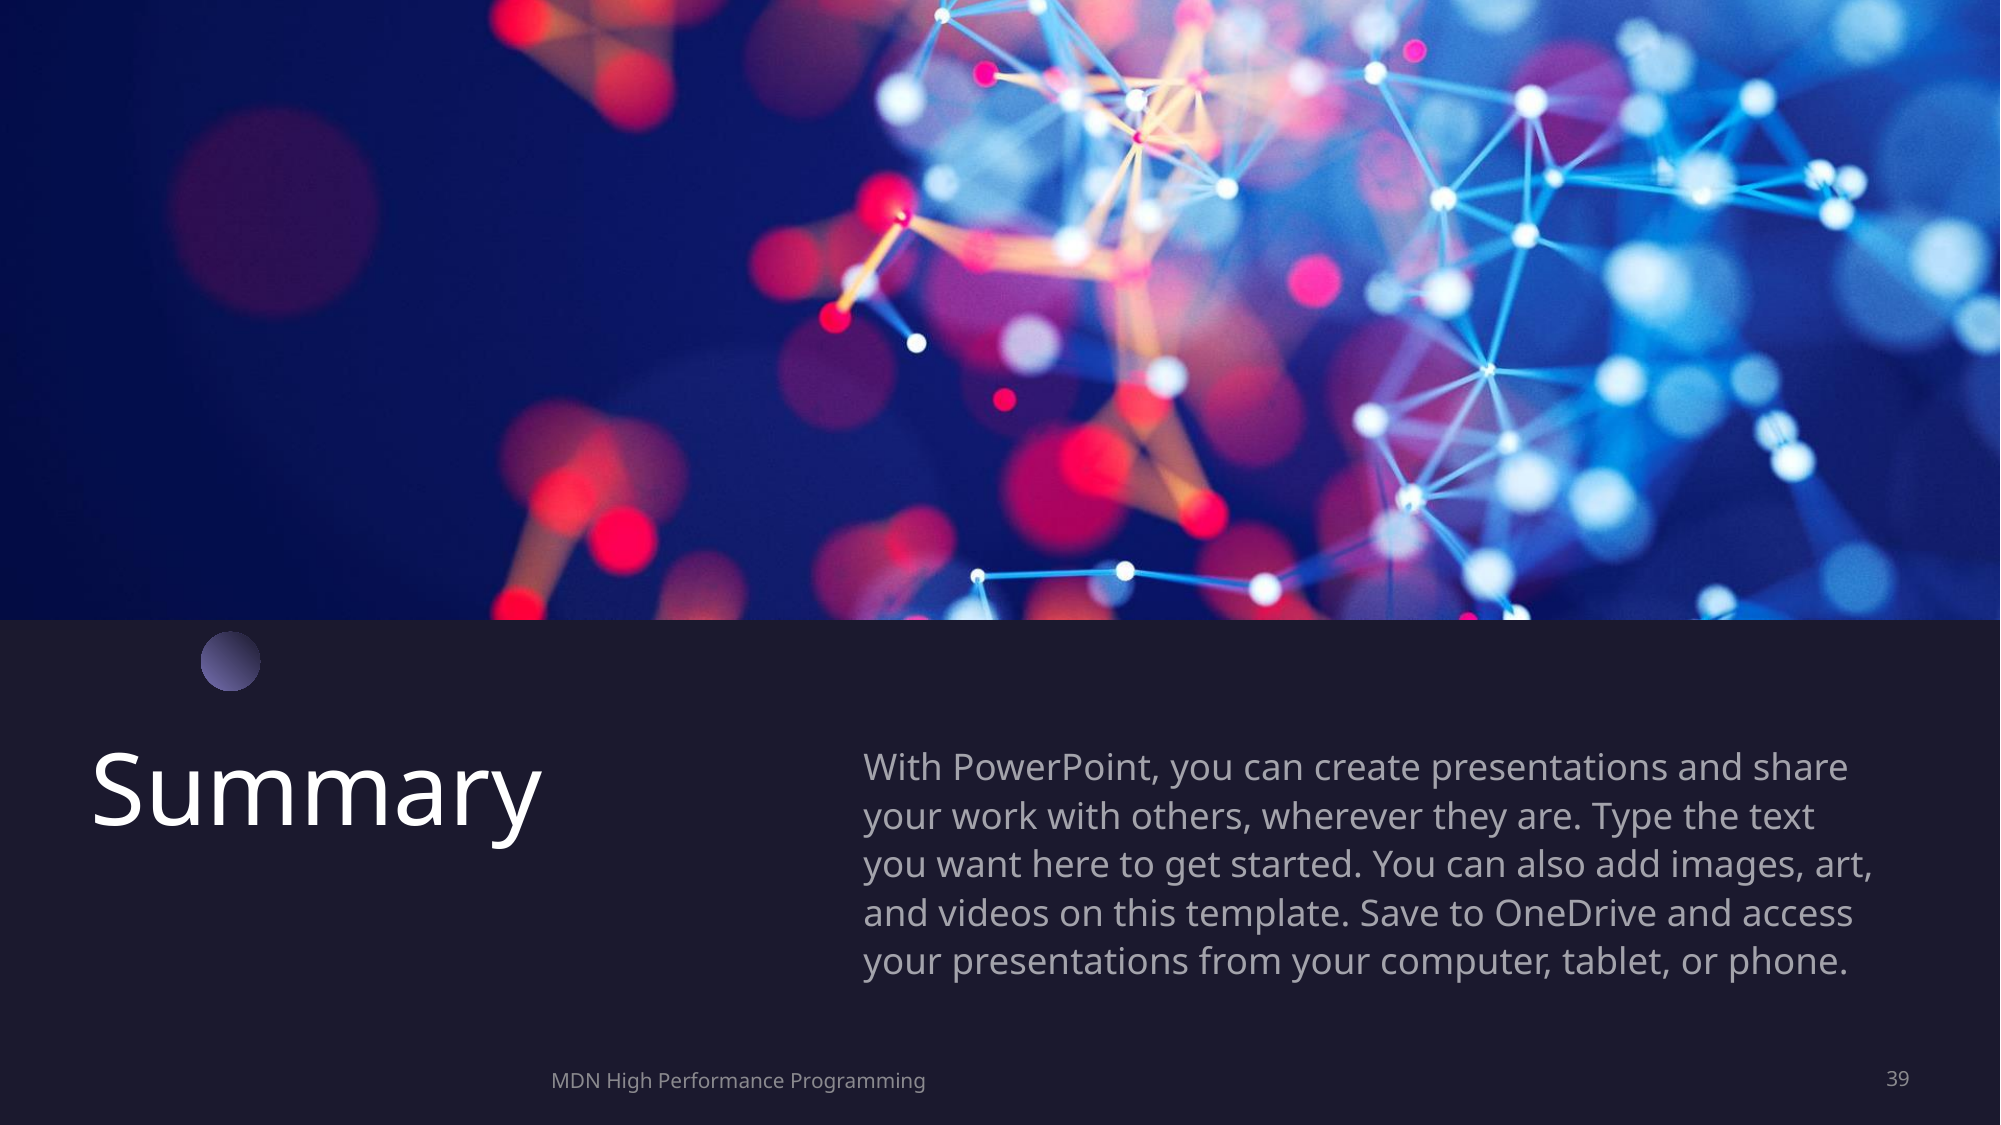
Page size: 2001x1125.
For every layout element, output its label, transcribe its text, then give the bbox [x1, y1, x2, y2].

list With PowerPoint, you can create presentations and share your work with others, wherever they are. Type the text you want here to get started. You can also add images, art, and videos on this template. Save to OneDrive and access your presentations from your computer, tablet, or phone. [863, 739, 1884, 997]
picture [0, 0, 2000, 620]
slide_number 39 [1632, 1067, 1910, 1093]
title Summary [90, 739, 829, 996]
footer MDN High Performance Programming [551, 1067, 1598, 1093]
